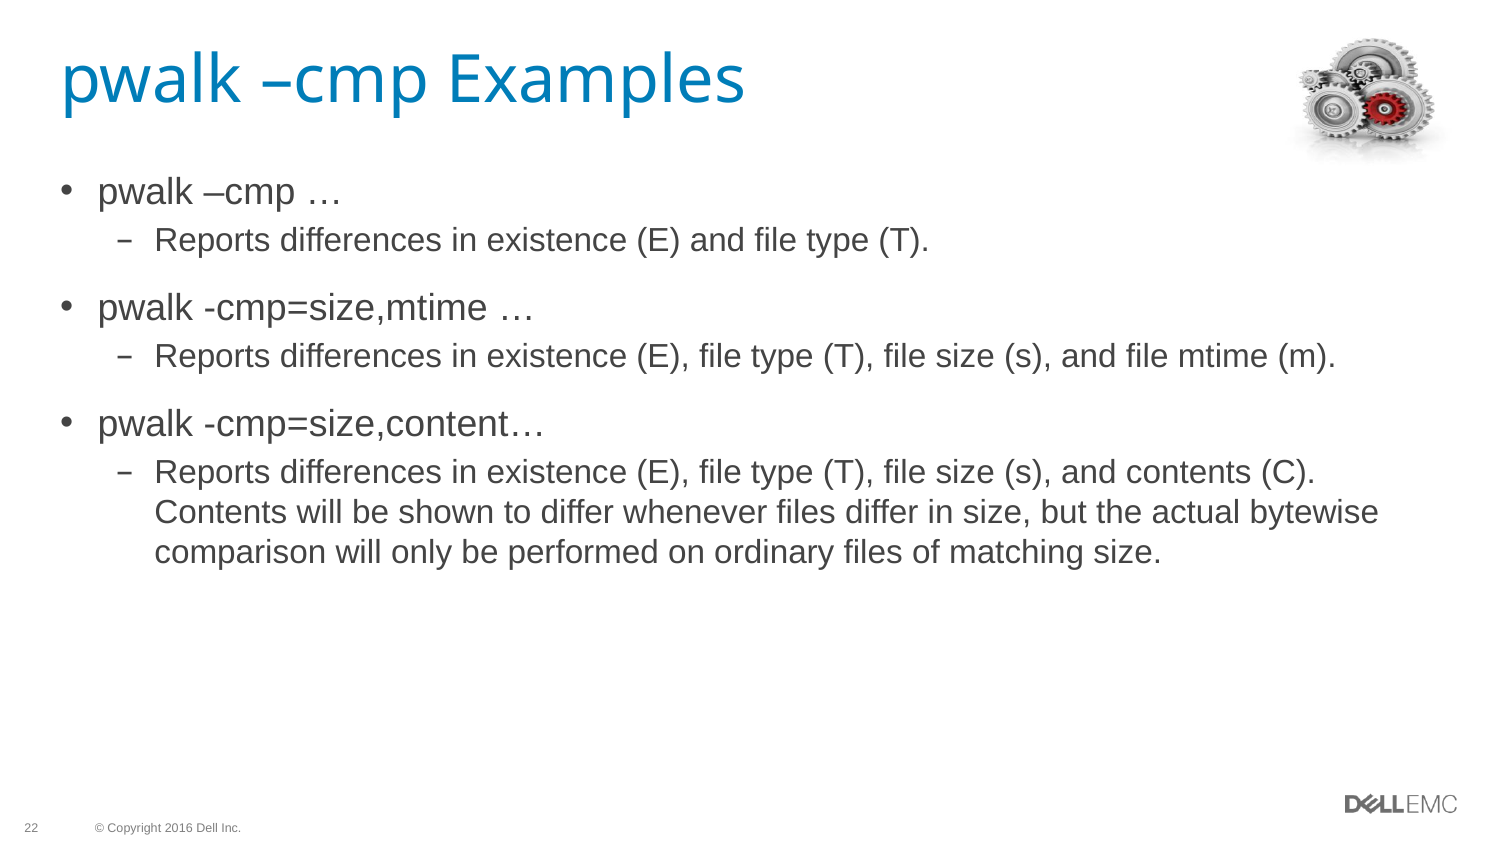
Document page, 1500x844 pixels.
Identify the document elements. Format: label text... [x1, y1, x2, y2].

list pwalk –cmp … Reports differences in existence (E) and file type (T). pwalk -cmp=size,mtime … Reports differences in existence (E), file type (T), file size (s), and file mtime (m). pwalk -cmp=size,content… Reports differences in existence (E), file type (T), file size (s), and contents (C). Contents will be shown to differ whenever files differ in size, but the actual bytewise comparison will only be performed on ordinary files of matching size. [60, 166, 1440, 750]
picture [1275, 28, 1463, 169]
picture [1345, 793, 1457, 814]
title pwalk –cmp Examples [60, 37, 1270, 139]
